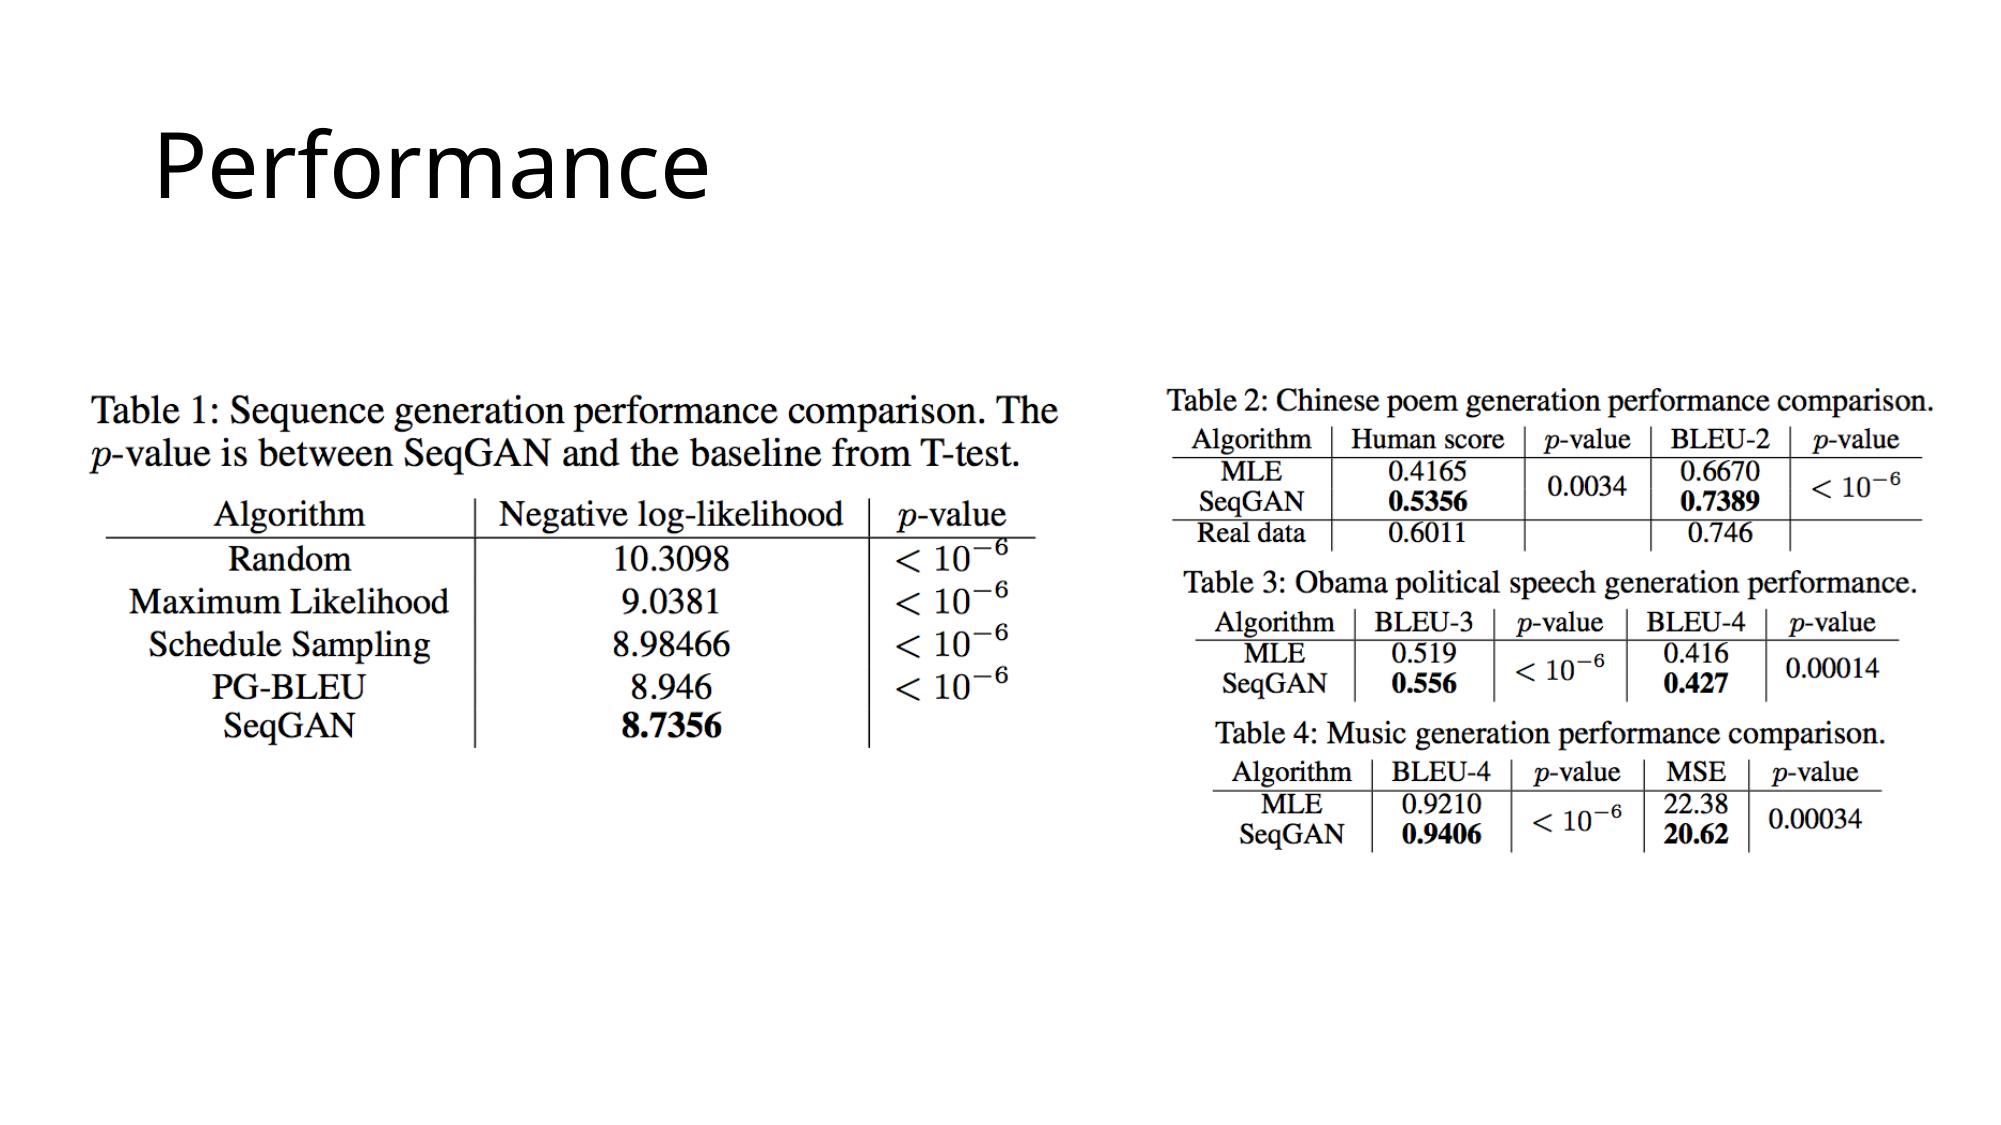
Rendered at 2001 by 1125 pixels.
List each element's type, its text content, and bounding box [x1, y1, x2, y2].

picture [1158, 373, 1945, 864]
title Performance [137, 59, 1863, 278]
picture [77, 373, 1079, 763]
